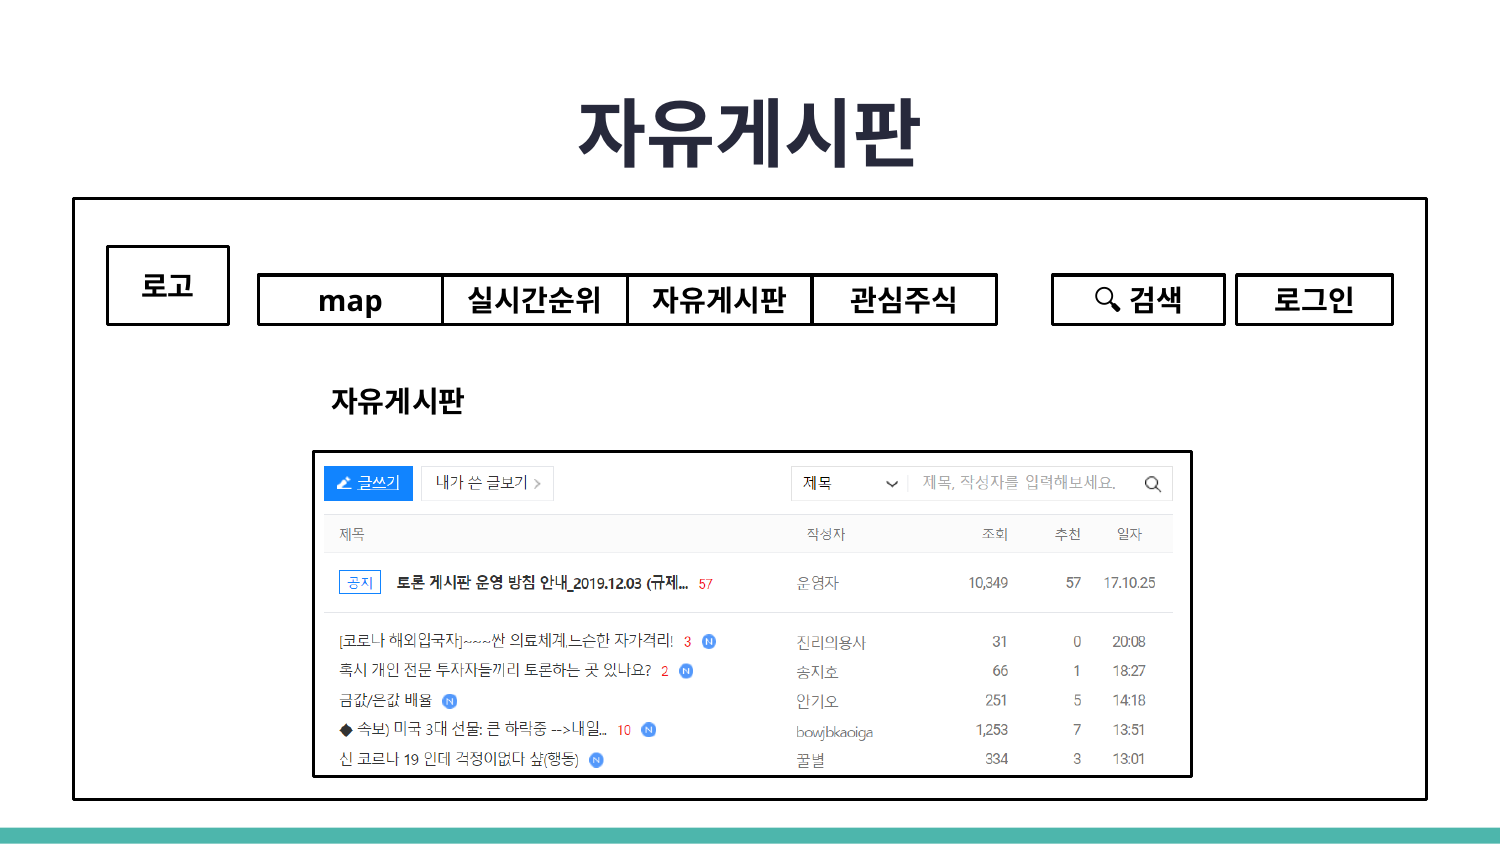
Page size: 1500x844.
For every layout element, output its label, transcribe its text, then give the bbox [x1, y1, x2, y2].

text_box 자유게시판 [316, 382, 1192, 421]
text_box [107, 246, 1393, 325]
picture [314, 453, 1191, 776]
title 자유게시판 [51, 72, 1449, 189]
text_box [73, 198, 1427, 800]
